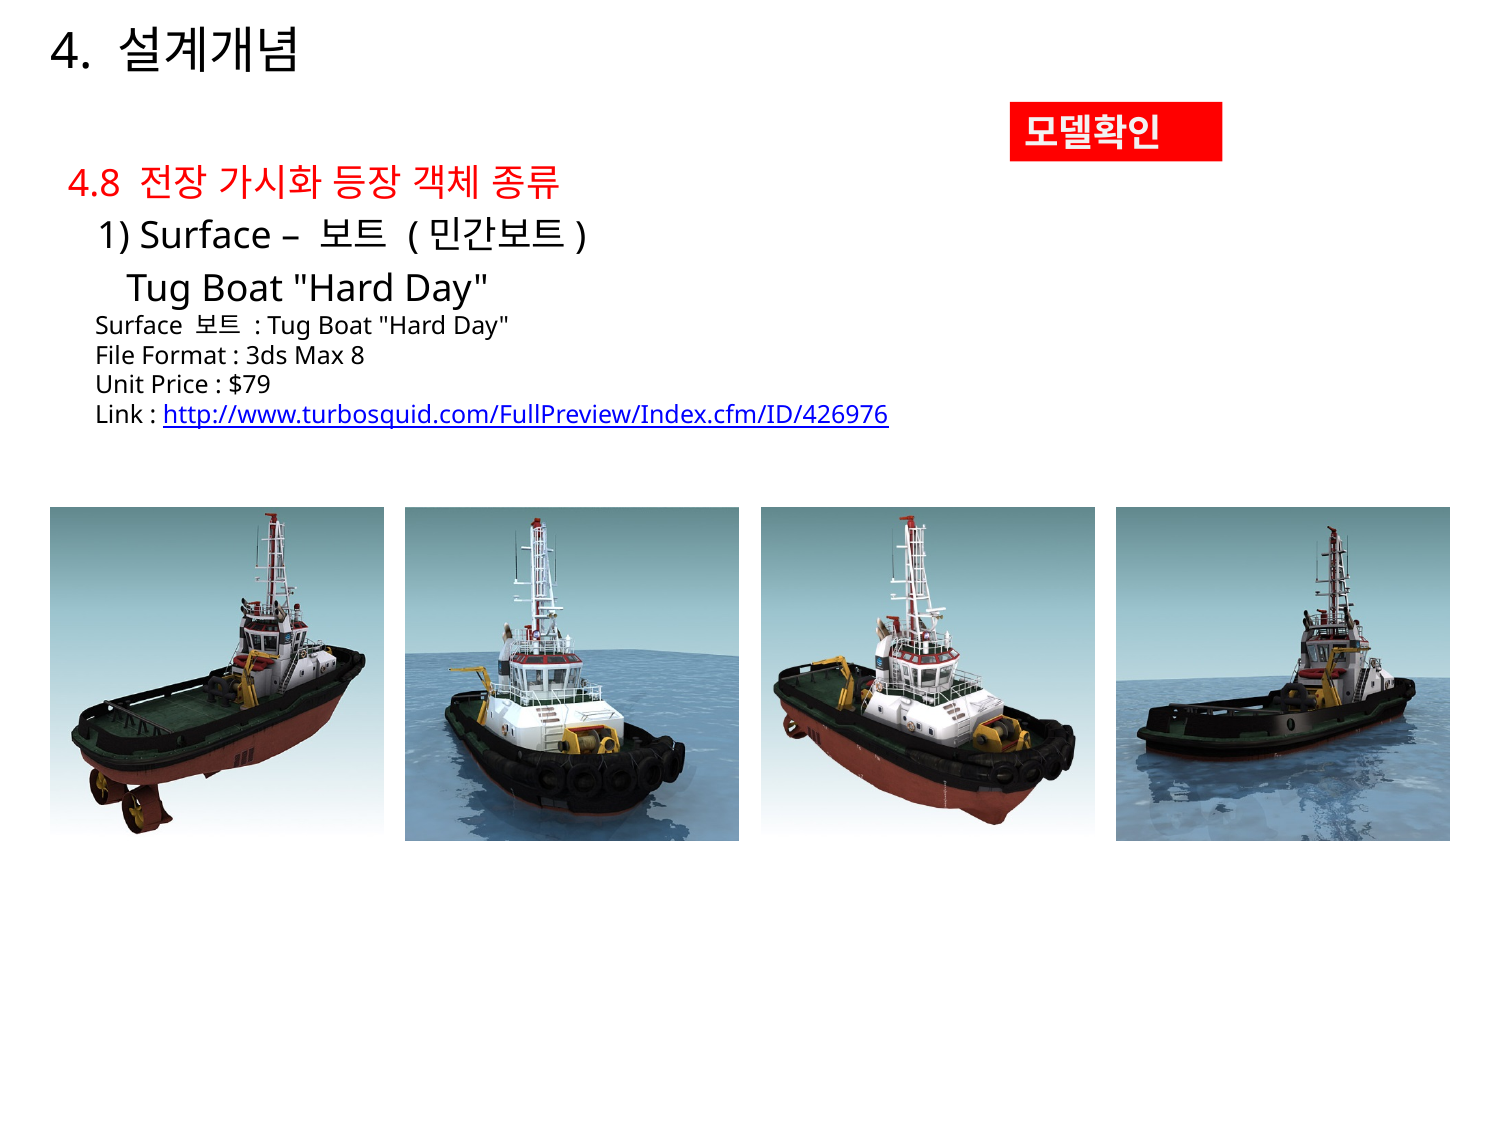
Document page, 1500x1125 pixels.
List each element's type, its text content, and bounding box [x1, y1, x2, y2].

text_box 4.8 전장 가시화 등장 객체 종류 1) Surface – 보트 (민간보트) Tug Boat "Hard Day" Surface 보트 : Tug Boat "Hard Day" File Format : 3ds Max 8 Unit Price : $79 Link : http://www.turbosquid.com/FullPreview/Index.cfm/ID/426976 [53, 148, 1459, 622]
picture [1115, 507, 1450, 842]
text_box [0, 0, 1500, 75]
picture [405, 507, 740, 842]
picture [760, 507, 1095, 842]
picture [50, 507, 384, 842]
text_box 모델확인 [1009, 101, 1223, 162]
